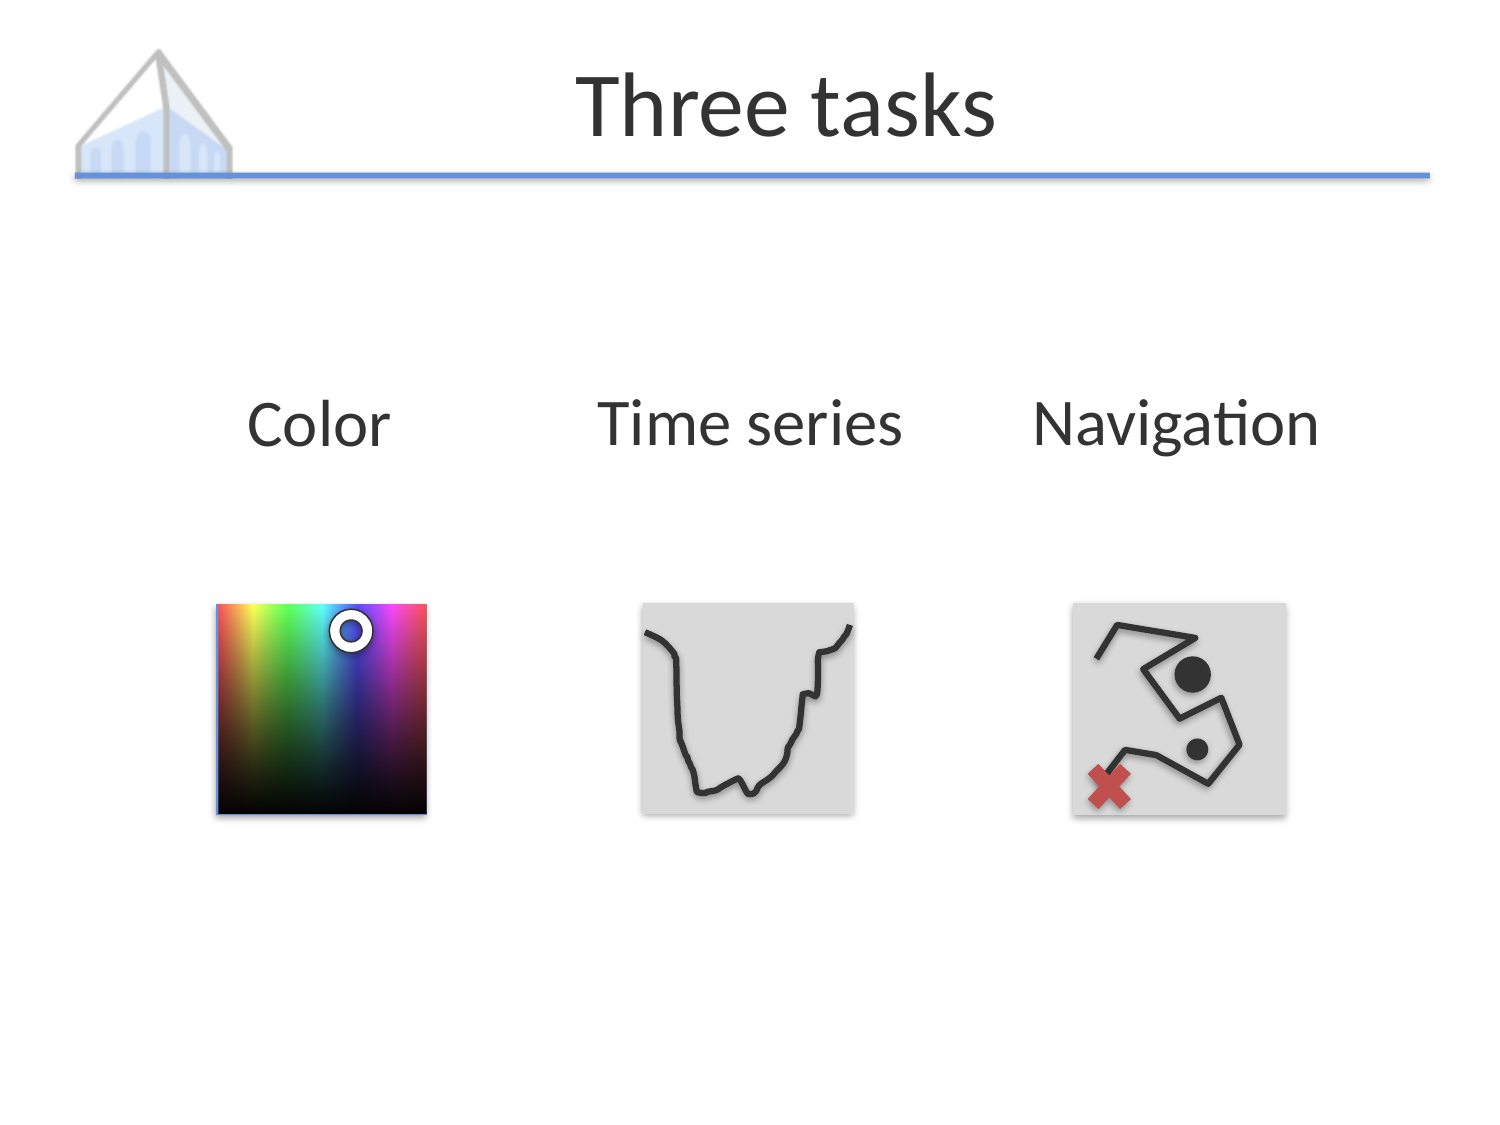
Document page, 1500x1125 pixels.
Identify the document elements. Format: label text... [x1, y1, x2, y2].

text_box Color [232, 372, 407, 468]
text_box [1087, 763, 1132, 810]
text_box [1185, 737, 1210, 762]
title Three tasks [199, 17, 1374, 183]
text_box [1173, 655, 1212, 694]
picture [218, 604, 427, 814]
text_box [644, 624, 852, 797]
text_box [1094, 622, 1242, 786]
text_box Time series [582, 371, 919, 466]
text_box [642, 634, 854, 815]
text_box [642, 602, 854, 633]
text_box [1073, 603, 1286, 815]
text_box Navigation [1017, 371, 1336, 466]
